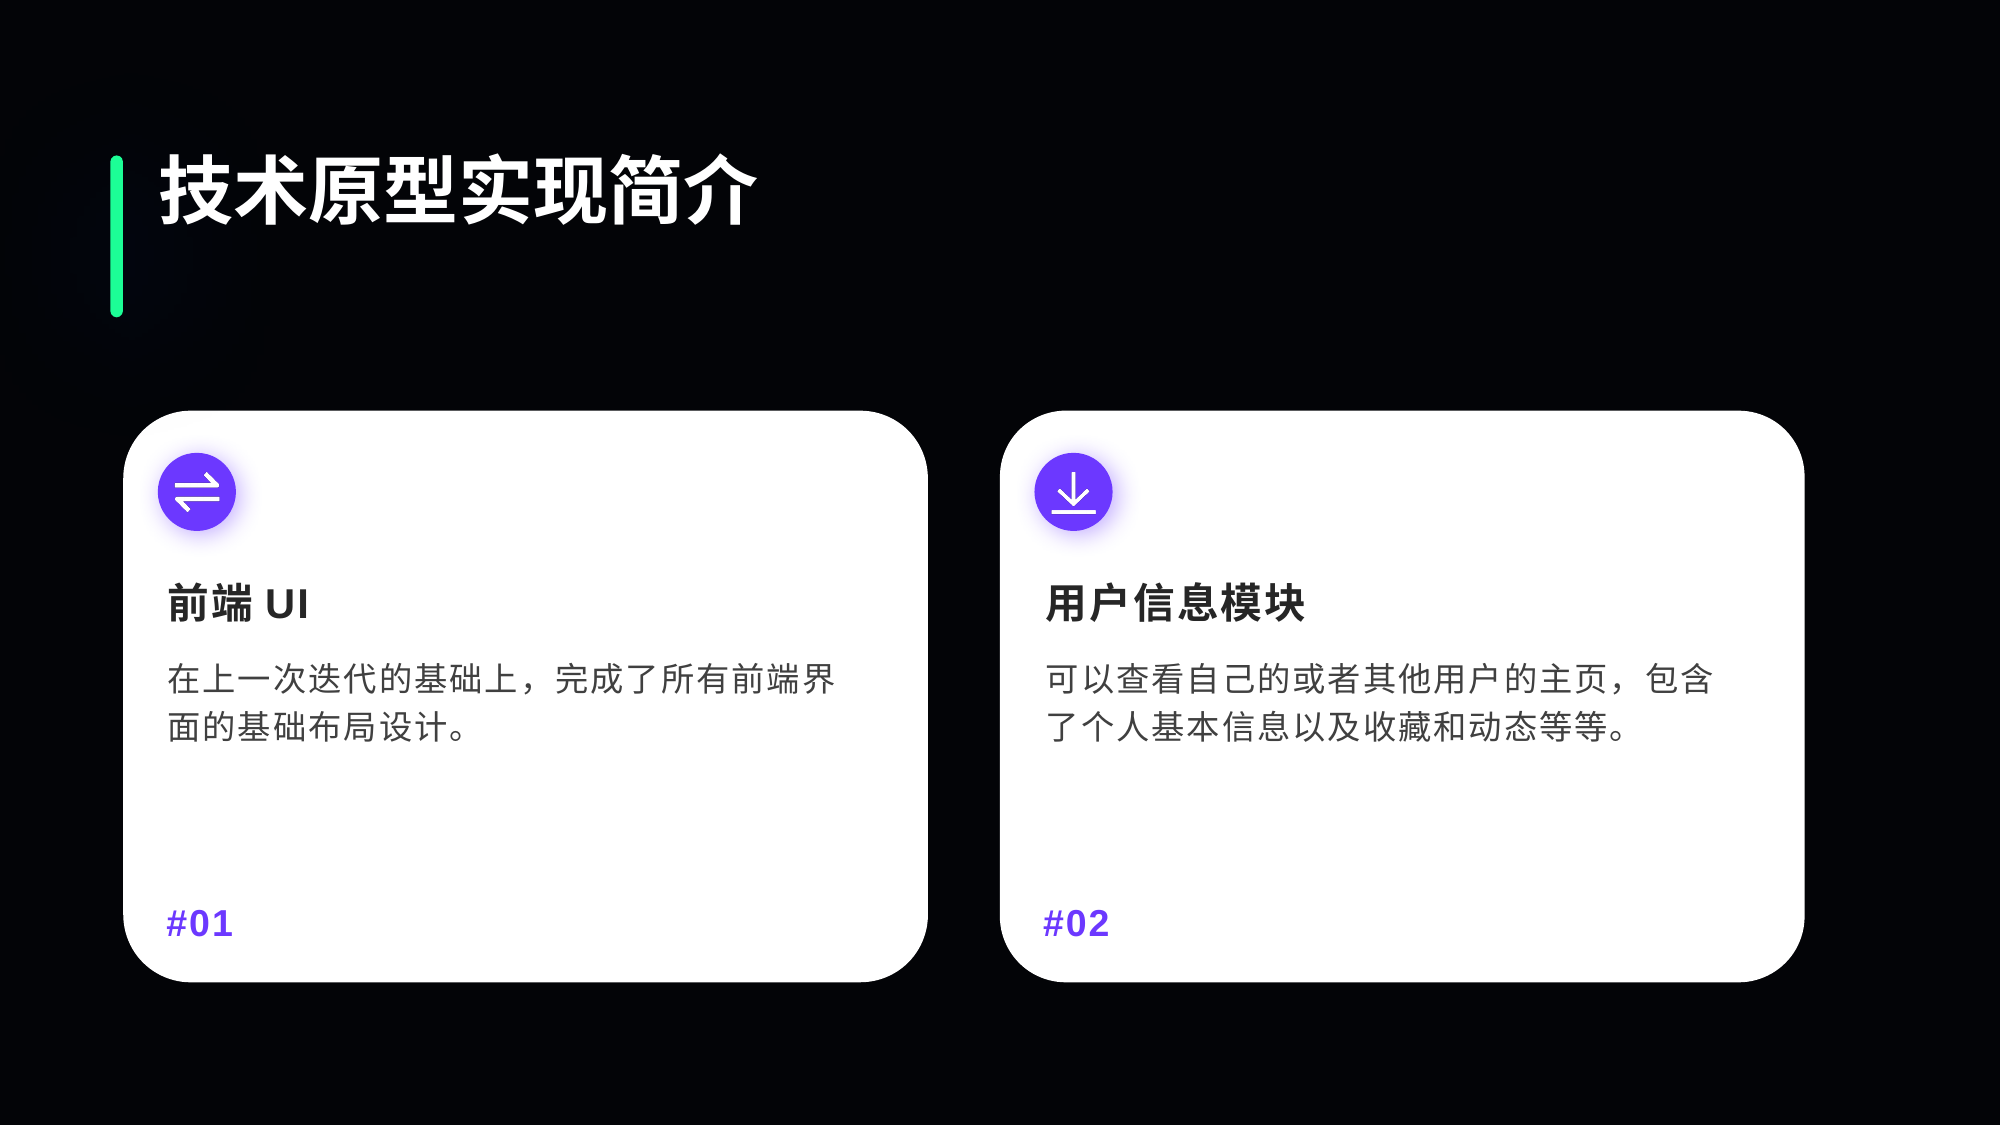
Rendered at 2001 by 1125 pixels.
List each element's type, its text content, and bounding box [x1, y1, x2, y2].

text_box [1033, 451, 1114, 533]
picture [1048, 466, 1099, 518]
text_box 前端UI [152, 569, 885, 642]
text_box #02 [1028, 891, 1138, 952]
text_box 用户信息模块 [1030, 569, 1763, 642]
text_box 技术原型实现简介 [144, 136, 803, 348]
text_box #01 [151, 891, 261, 952]
text_box 在上一次迭代的基础上，完成了所有前端界面的基础布局设计。 [152, 642, 885, 859]
text_box [998, 409, 1806, 984]
picture [171, 466, 223, 518]
text_box [156, 451, 237, 533]
text_box [109, 154, 124, 319]
text_box [122, 409, 929, 984]
text_box 可以查看自己的或者其他用户的主页，包含了个人基本信息以及收藏和动态等等。 [1030, 642, 1763, 859]
